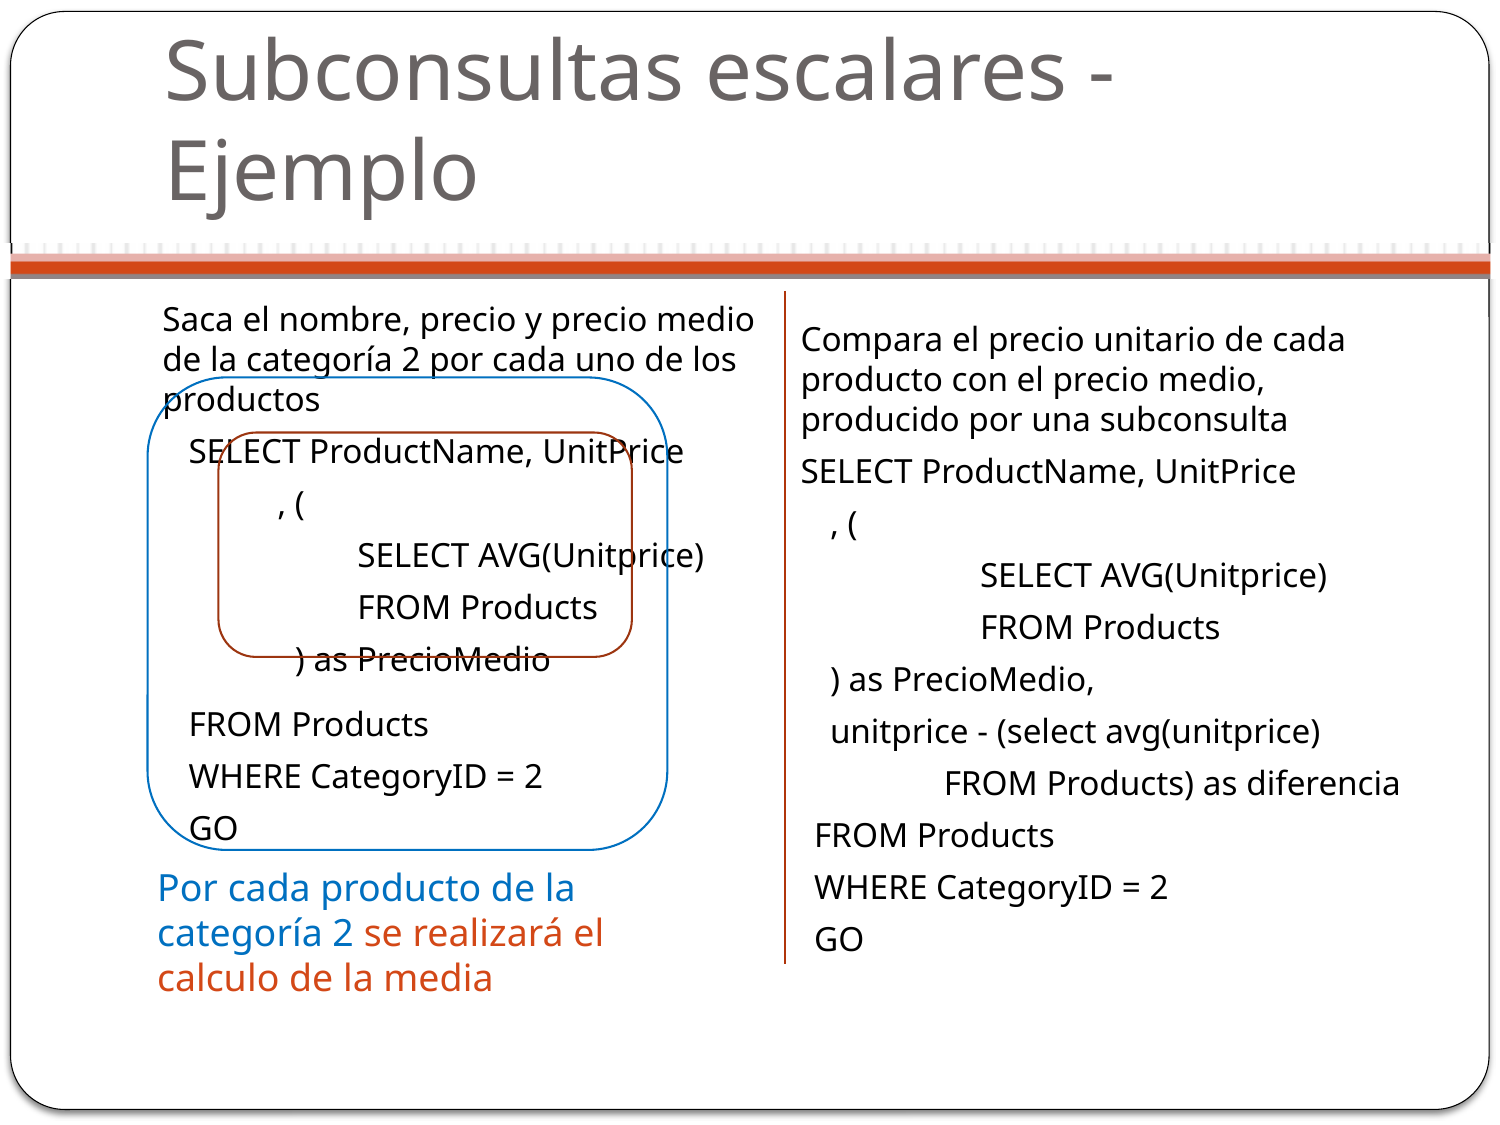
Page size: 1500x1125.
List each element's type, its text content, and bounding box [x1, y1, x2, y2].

title Subconsultas escalares - Ejemplo [150, 45, 1425, 233]
text_box [146, 376, 669, 851]
text_box Por cada producto de la categoría 2 se realizará el calculo de la media [142, 857, 651, 1007]
picture [0, 243, 1500, 280]
list Saca el nombre, precio y precio medio de la categoría 2 por cada uno de los productos SELECT ProductName, UnitPrice , ( SELECT AVG(Unitprice) FROM Products ) as PrecioMedio FROM Products WHERE CategoryID = 2 GO Compara el precio unitario de cada producto con el precio medio, producido por una subconsulta SELECT ProductName, UnitPrice , ( SELECT AVG(Unitprice) FROM Products ) as PrecioMedio, unitprice - (select avg(unitprice) FROM Products) as diferencia FROM Products WHERE CategoryID = 2 GO [147, 290, 1423, 965]
